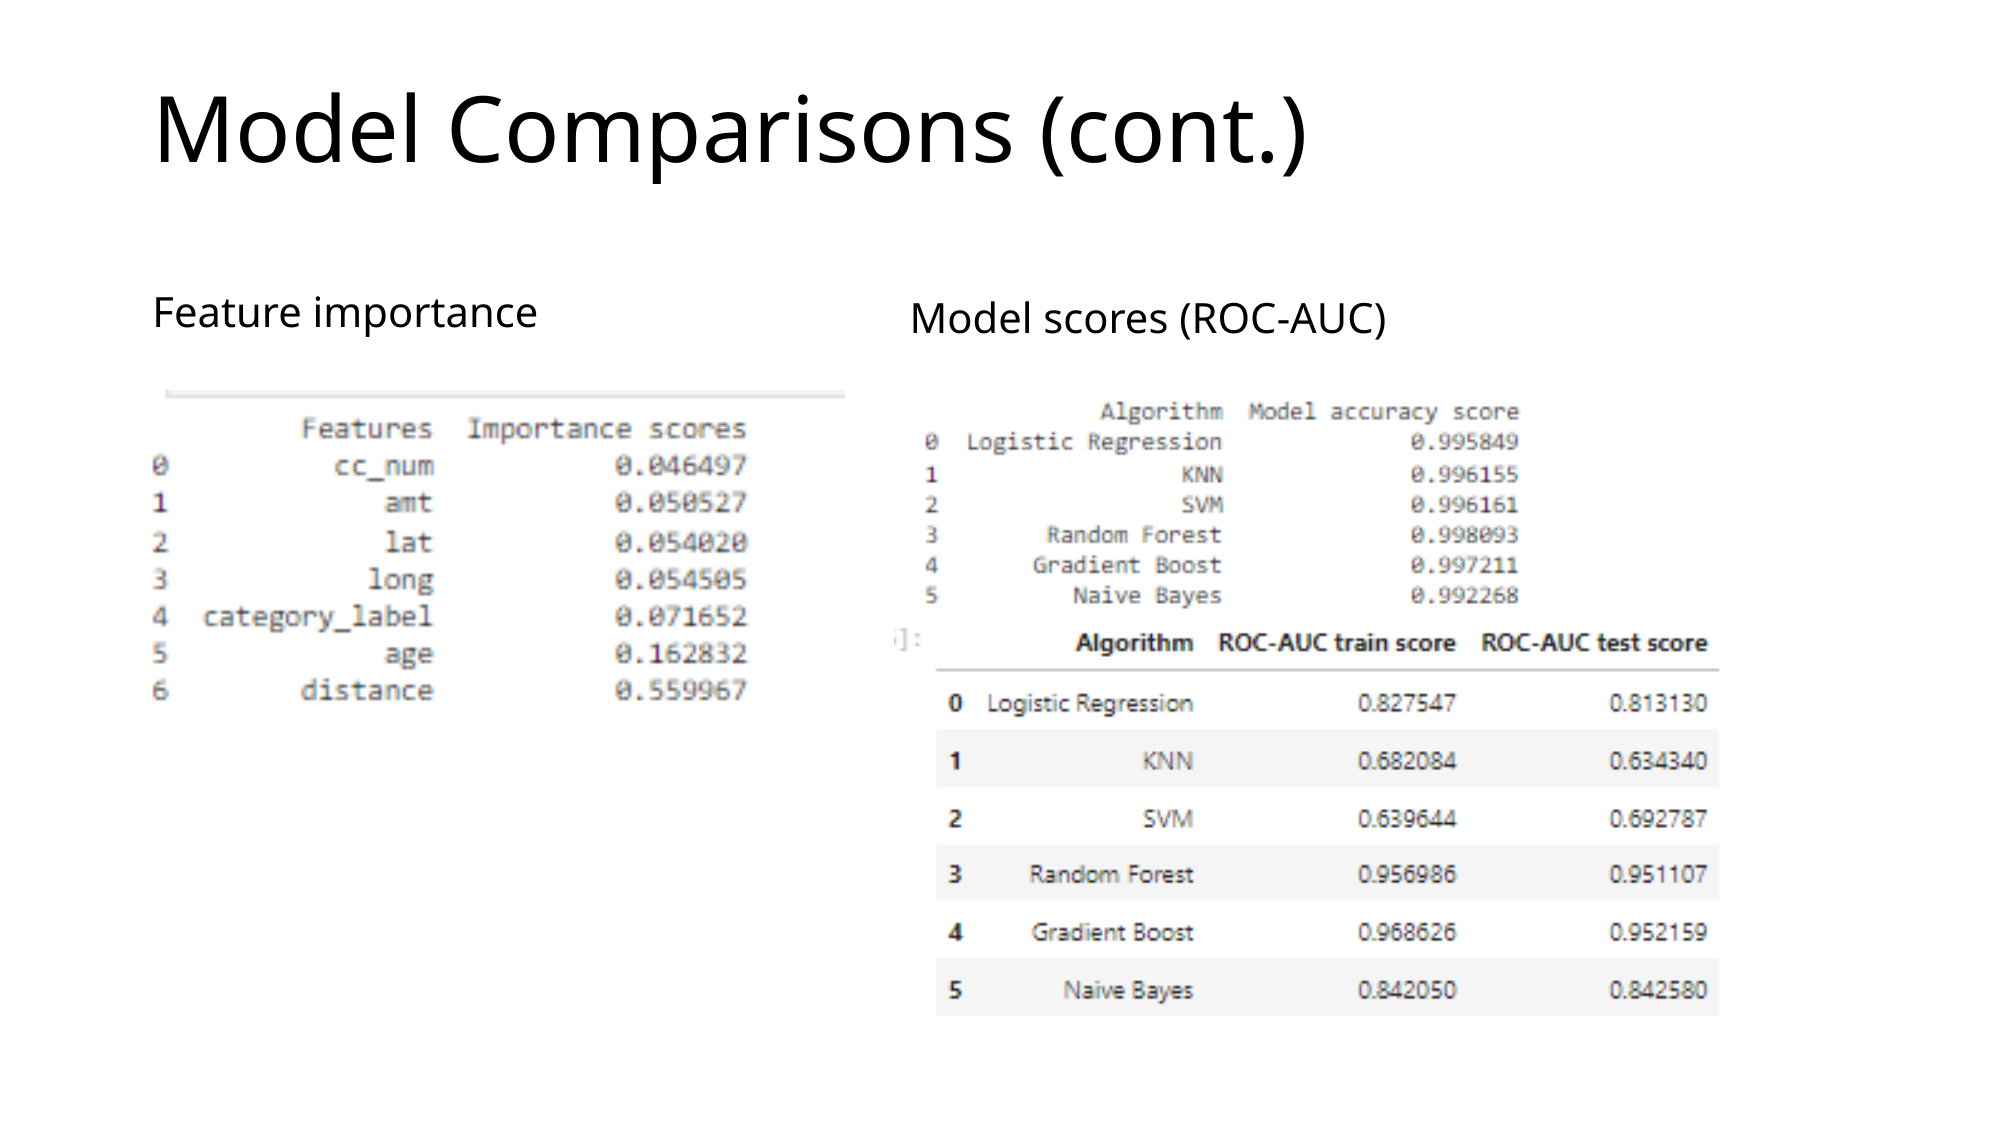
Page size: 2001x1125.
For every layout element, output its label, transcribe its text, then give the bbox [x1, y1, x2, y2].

text_box Model scores (ROC-AUC) [894, 283, 1602, 357]
picture [105, 390, 845, 735]
picture [894, 390, 1861, 1032]
title Model Comparisons (cont.) [137, 59, 1863, 207]
text_box Feature importance [137, 277, 845, 351]
